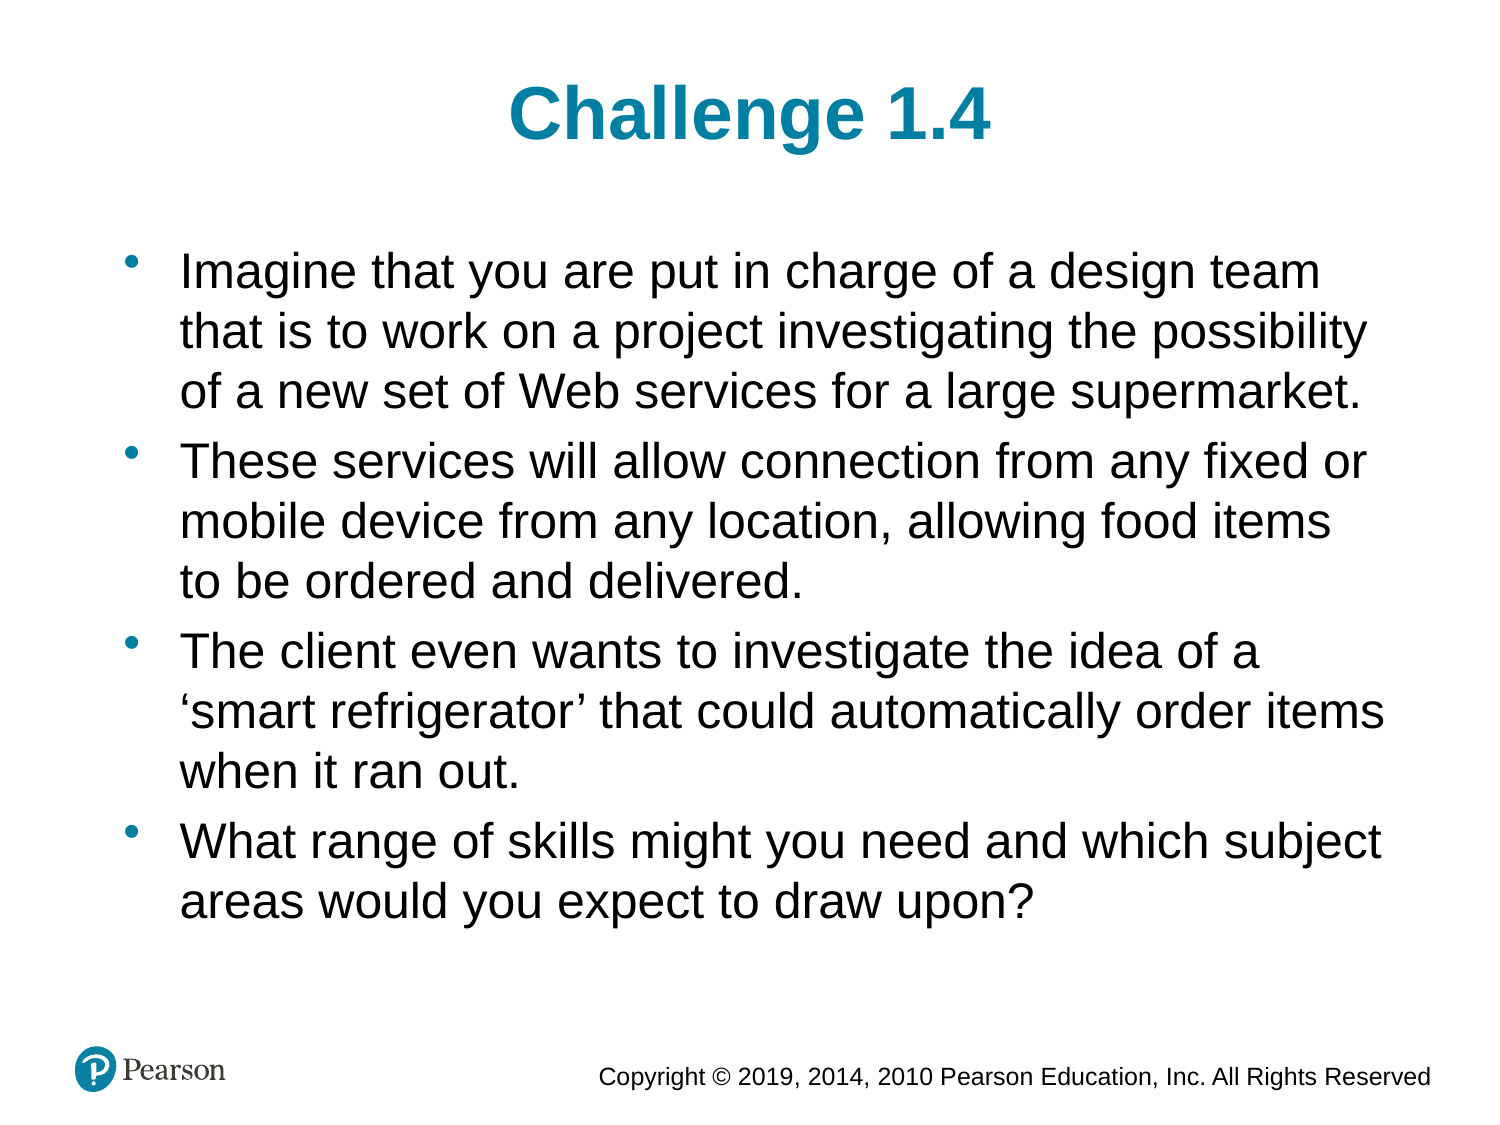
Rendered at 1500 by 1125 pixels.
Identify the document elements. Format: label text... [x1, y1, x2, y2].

list Imagine that you are put in charge of a design team that is to work on a project investigating the possibility of a new set of Web services for a large supermarket. These services will allow connection from any fixed or mobile device from any location, allowing food items to be ordered and delivered. The client even wants to investigate the idea of a ‘smart refrigerator’ that could automatically order items when it ran out. What range of skills might you need and which subject areas would you expect to draw upon? [108, 230, 1403, 945]
title Challenge 1.4 [103, 46, 1397, 172]
